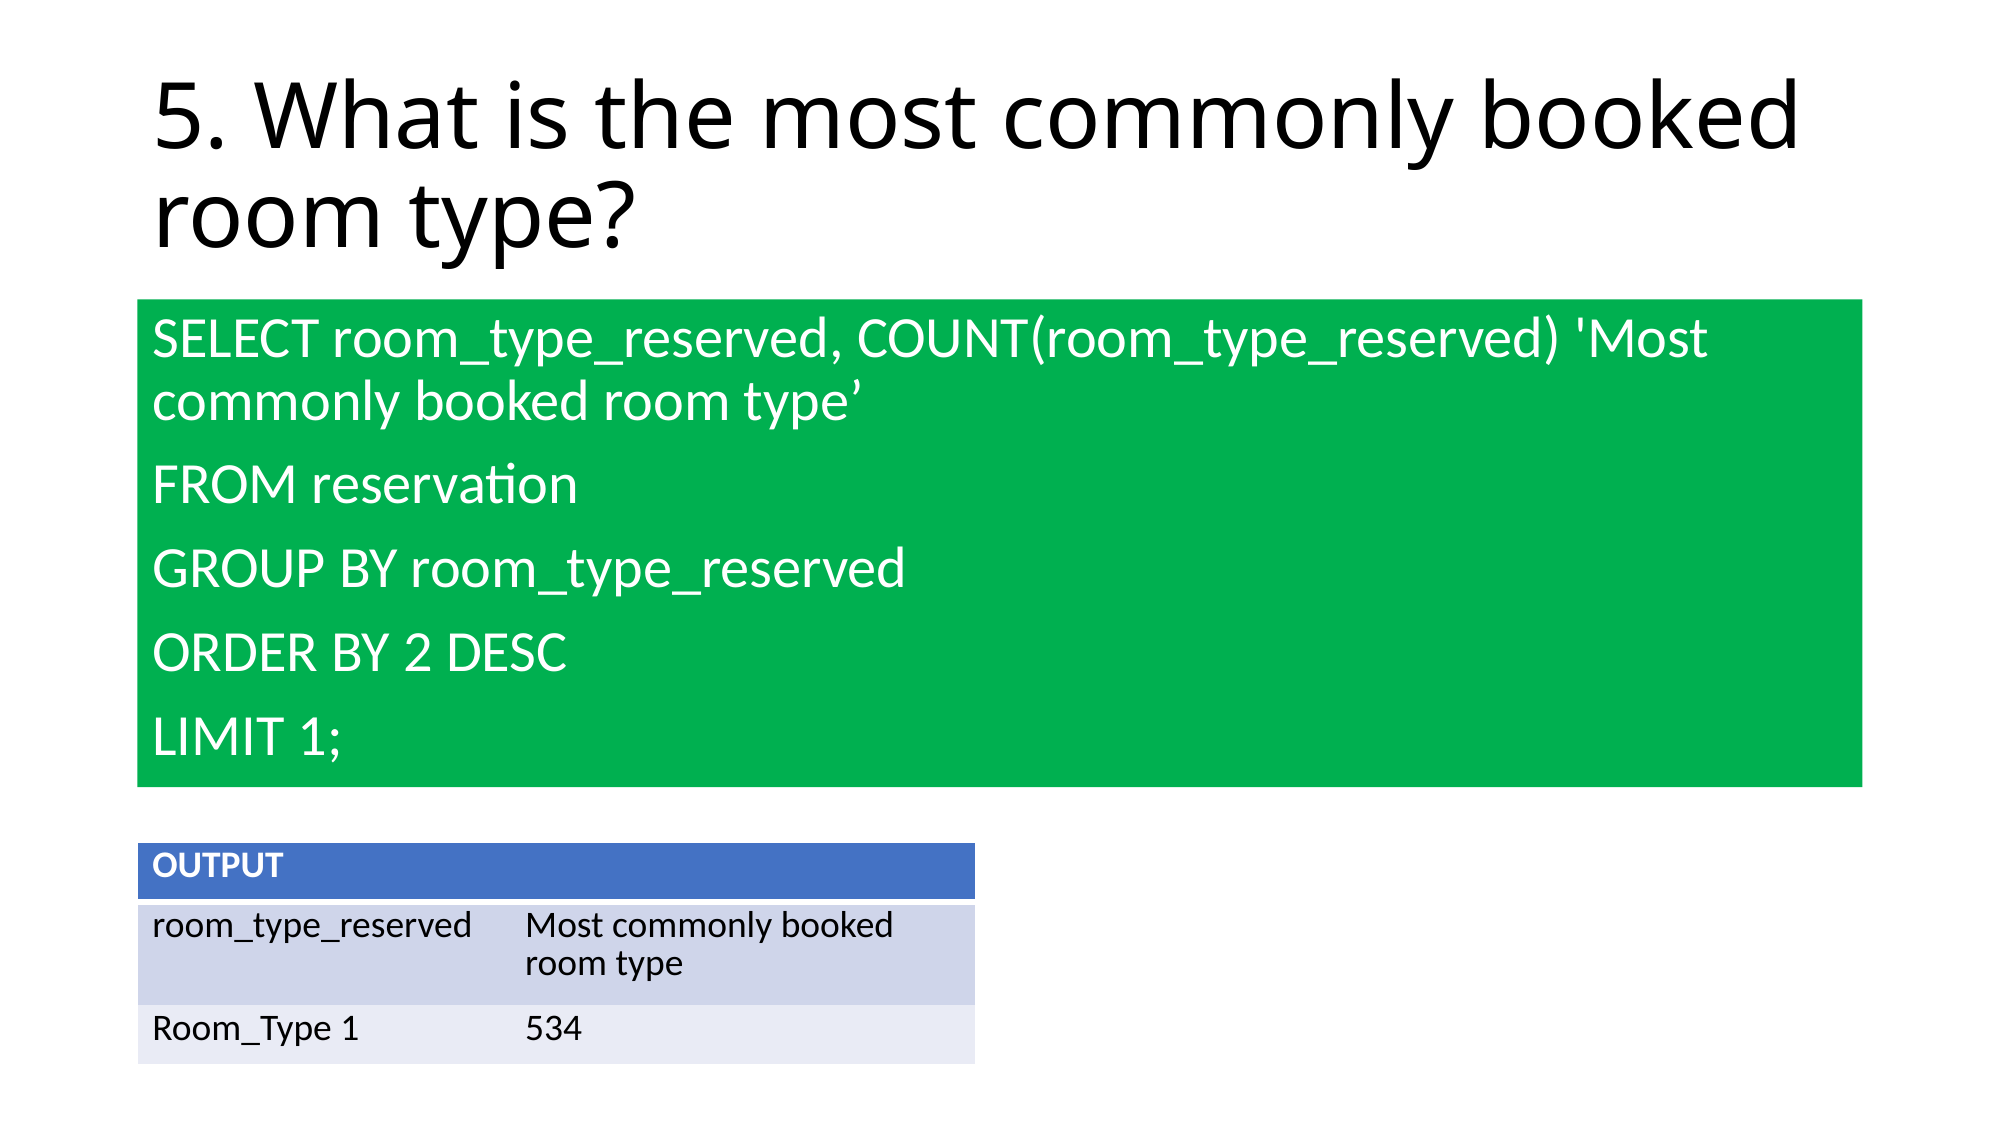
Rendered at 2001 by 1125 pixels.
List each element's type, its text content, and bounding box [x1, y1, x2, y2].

table_cell 534 [510, 1005, 975, 1064]
title 5. What is the most commonly booked room type? [137, 59, 1863, 278]
table_cell room_type_reserved [138, 905, 510, 1005]
table_header OUTPUT [138, 843, 510, 899]
list SELECT room_type_reserved, COUNT(room_type_reserved) 'Most commonly booked room type’ FROM reservation GROUP BY room_type_reserved ORDER BY 2 DESC LIMIT 1; [137, 299, 1863, 788]
table_header [510, 843, 975, 899]
table_cell Room_Type 1 [138, 1005, 510, 1064]
table_cell Most commonly booked room type [510, 905, 975, 1005]
